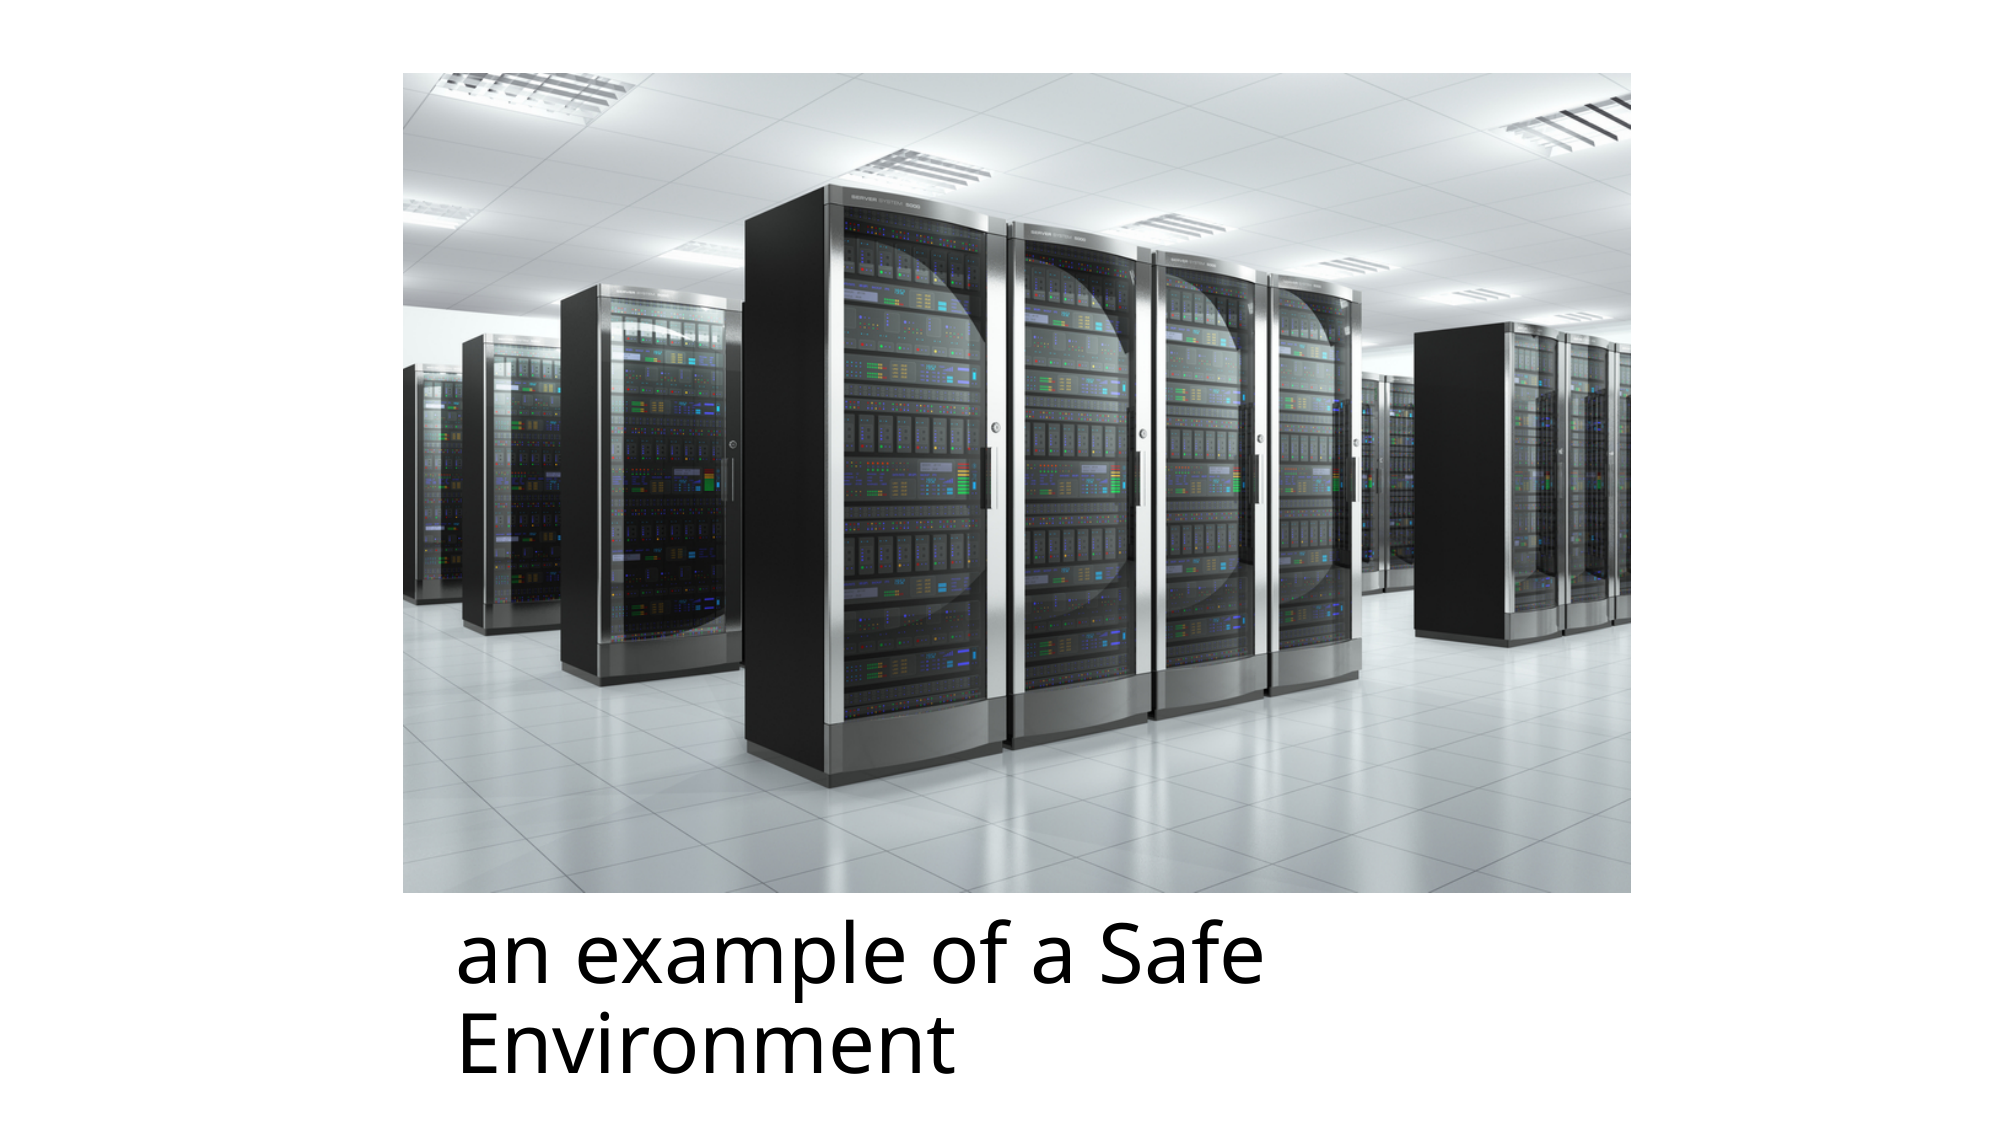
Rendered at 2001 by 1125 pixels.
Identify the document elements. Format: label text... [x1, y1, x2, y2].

title an example of a Safe Environment [439, 893, 1631, 1111]
picture [403, 73, 1632, 893]
